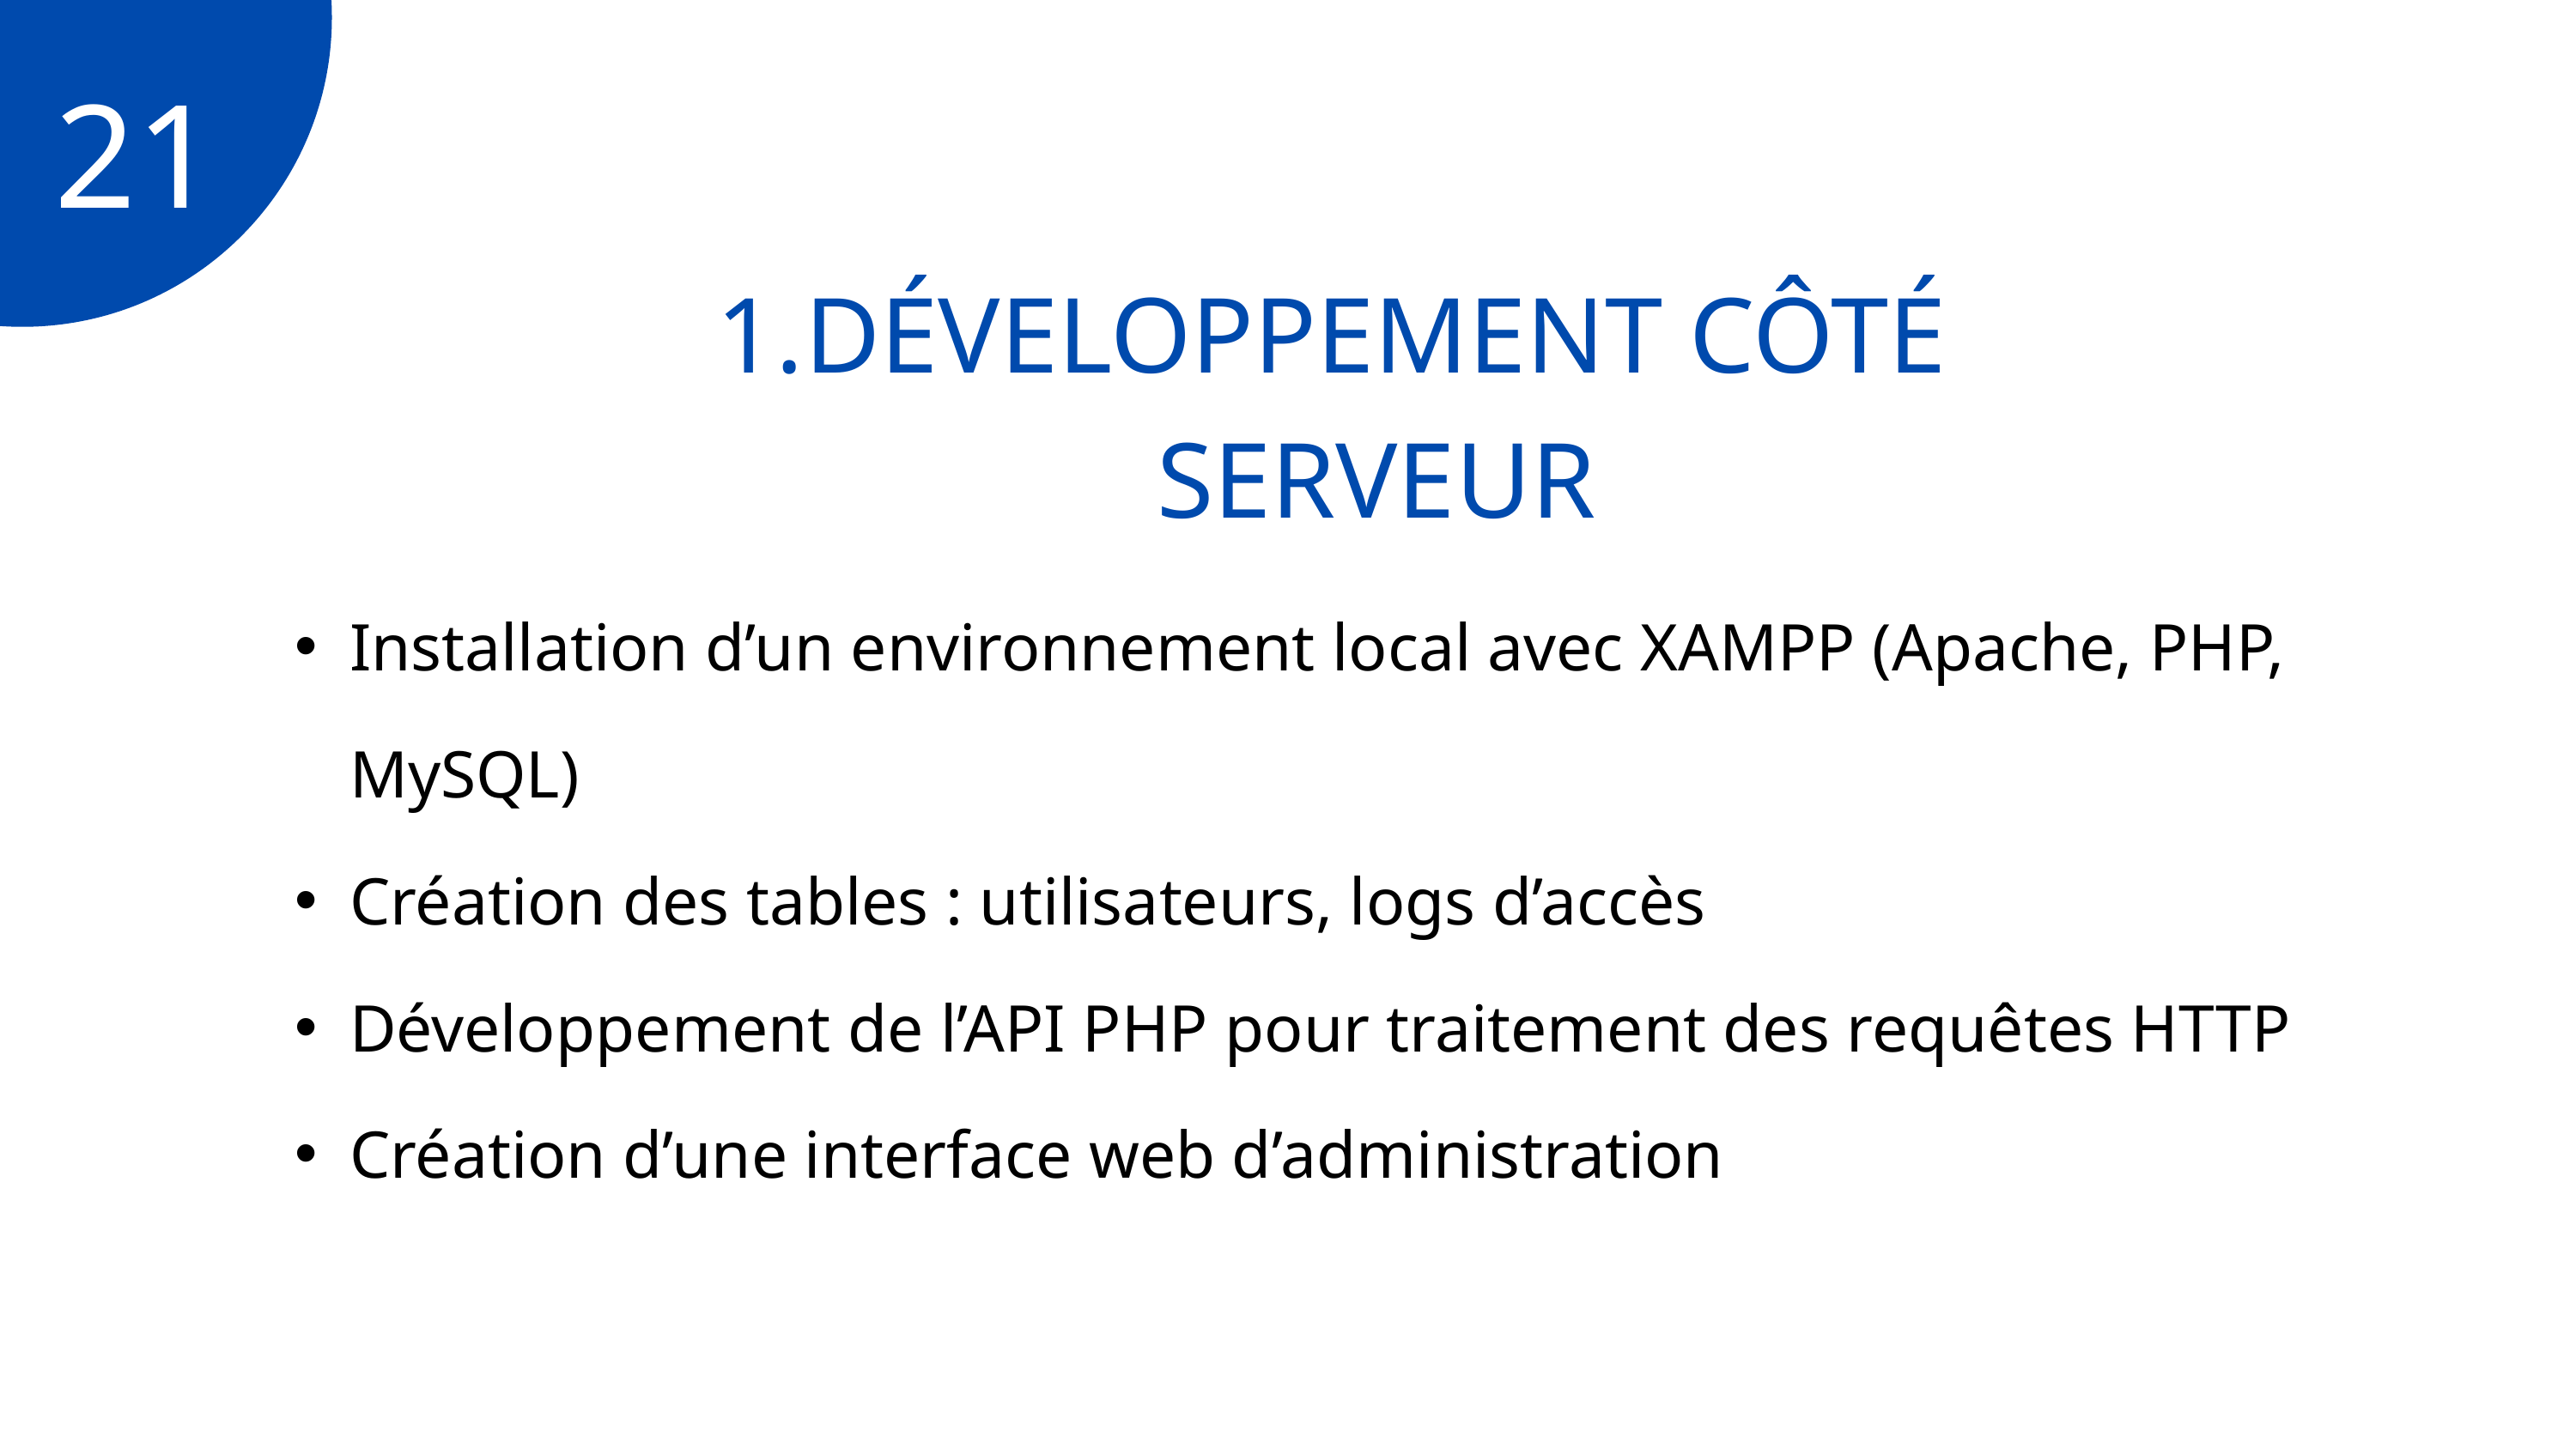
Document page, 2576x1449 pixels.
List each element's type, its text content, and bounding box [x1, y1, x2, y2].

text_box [0, 0, 332, 327]
text_box Installation d’un environnement local avec XAMPP (Apache, PHP, MySQL) Création des tables : utilisateurs, logs d’accès Développement de l’API PHP pour traitement des requêtes HTTP Création d’une interface web d’administration [240, 557, 2404, 1191]
text_box DÉVELOPPEMENT CÔTÉ SERVEUR [461, 248, 2115, 539]
